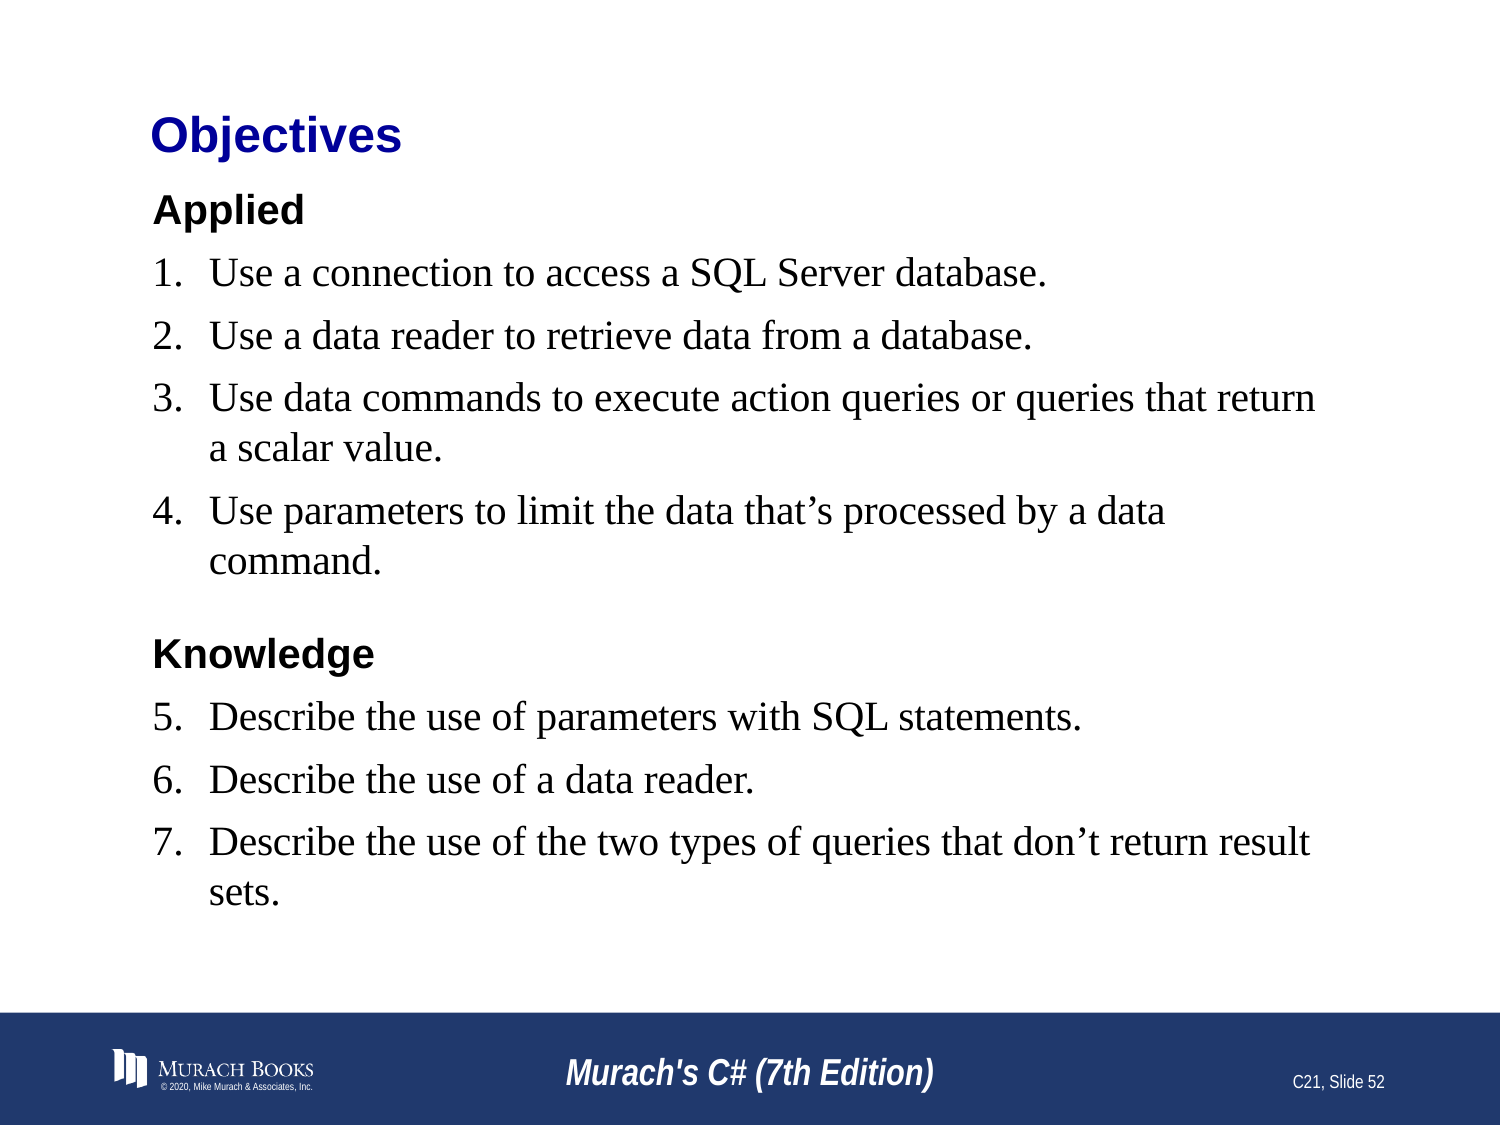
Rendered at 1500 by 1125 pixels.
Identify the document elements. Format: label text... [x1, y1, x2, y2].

slide_number C21, Slide 52 [1087, 1025, 1400, 1100]
footer © 2020, Mike Murach & Associates, Inc. [12, 1025, 463, 1100]
title Objectives [150, 102, 1350, 164]
slide_number Murach's C# (7th Edition) [463, 1025, 1050, 1100]
list Applied Use a connection to access a SQL Server database. Use a data reader to retrieve data from a database. Use data commands to execute action queries or queries that return a scalar value. Use parameters to limit the data that’s processed by a data command. Knowledge Describe the use of parameters with SQL statements. Describe the use of a data reader. Describe the use of the two types of queries that don’t return result sets. [137, 174, 1350, 975]
